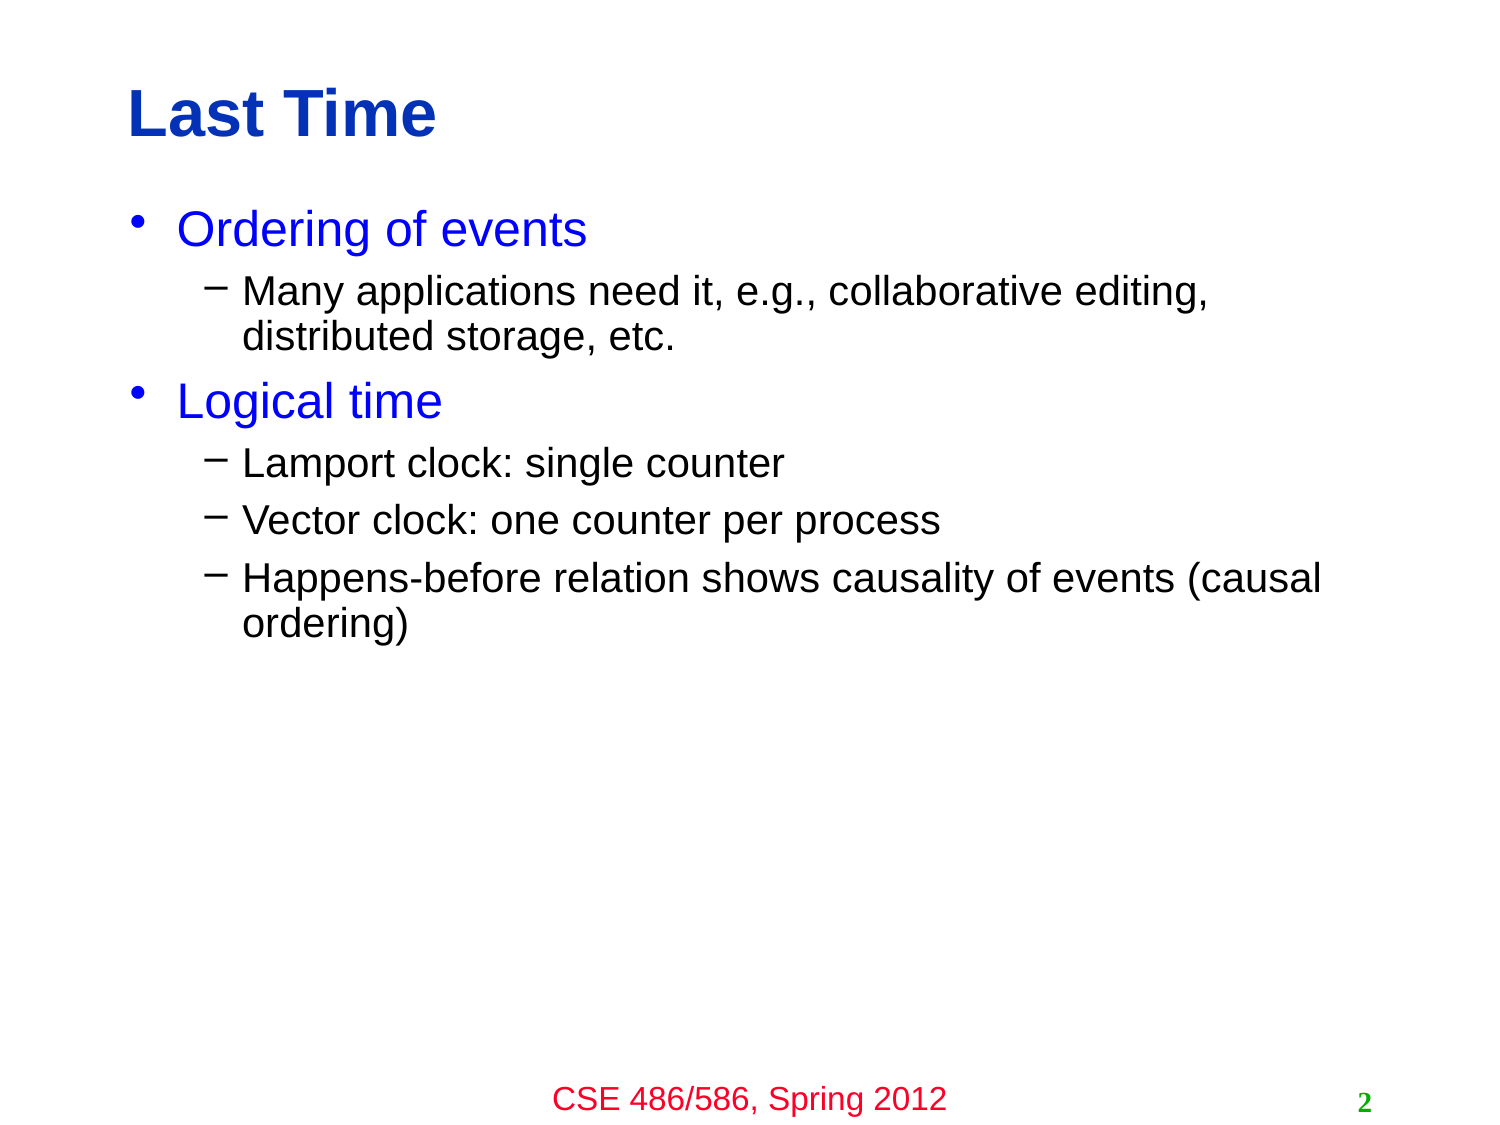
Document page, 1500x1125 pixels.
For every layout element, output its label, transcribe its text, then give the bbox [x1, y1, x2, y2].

list Ordering of events Many applications need it, e.g., collaborative editing, distributed storage, etc. Logical time Lamport clock: single counter Vector clock: one counter per process Happens-before relation shows causality of events (causal ordering) [114, 195, 1376, 1005]
title Last Time [112, 53, 1310, 176]
slide_number 2 [1074, 1076, 1388, 1125]
